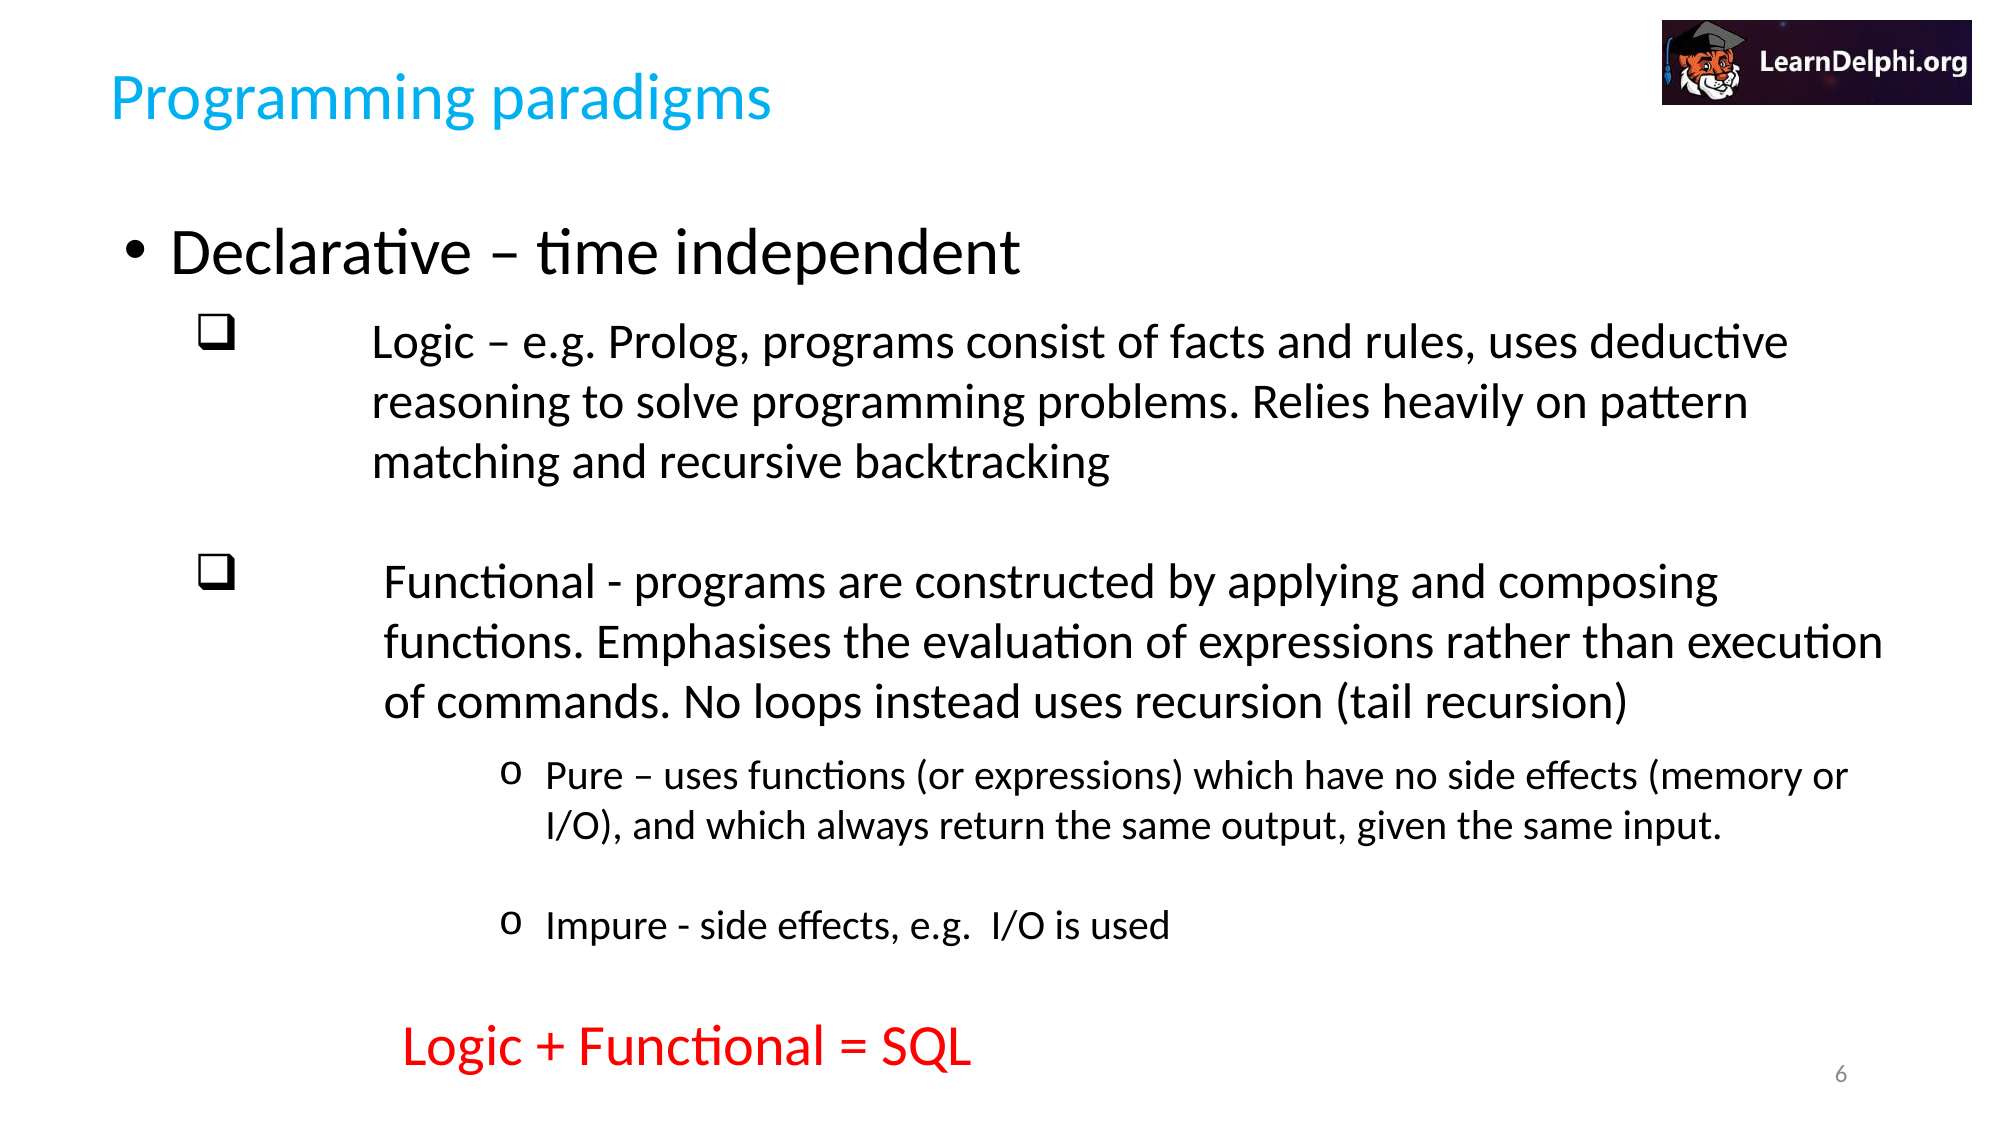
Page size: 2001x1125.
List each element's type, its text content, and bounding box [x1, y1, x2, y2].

text_box Declarative – time independent Logic – e.g. Prolog, programs consist of facts and rules, uses deductive reasoning to solve programming problems. Relies heavily on pattern matching and recursive backtracking Functional - programs are constructed by applying and composing functions. Emphasises the evaluation of expressions rather than execution of commands. No loops instead uses recursion (tail recursion) Pure – uses functions (or expressions) which have no side effects (memory or I/O), and which always return the same output, given the same input. Impure - side effects, e.g. I/O is used [108, 180, 1905, 1001]
text_box Logic + Functional = SQL [387, 999, 1020, 1085]
text_box Programming paradigms [95, 45, 1887, 140]
slide_number 6 [1412, 1042, 1863, 1103]
picture [1662, 20, 1972, 105]
